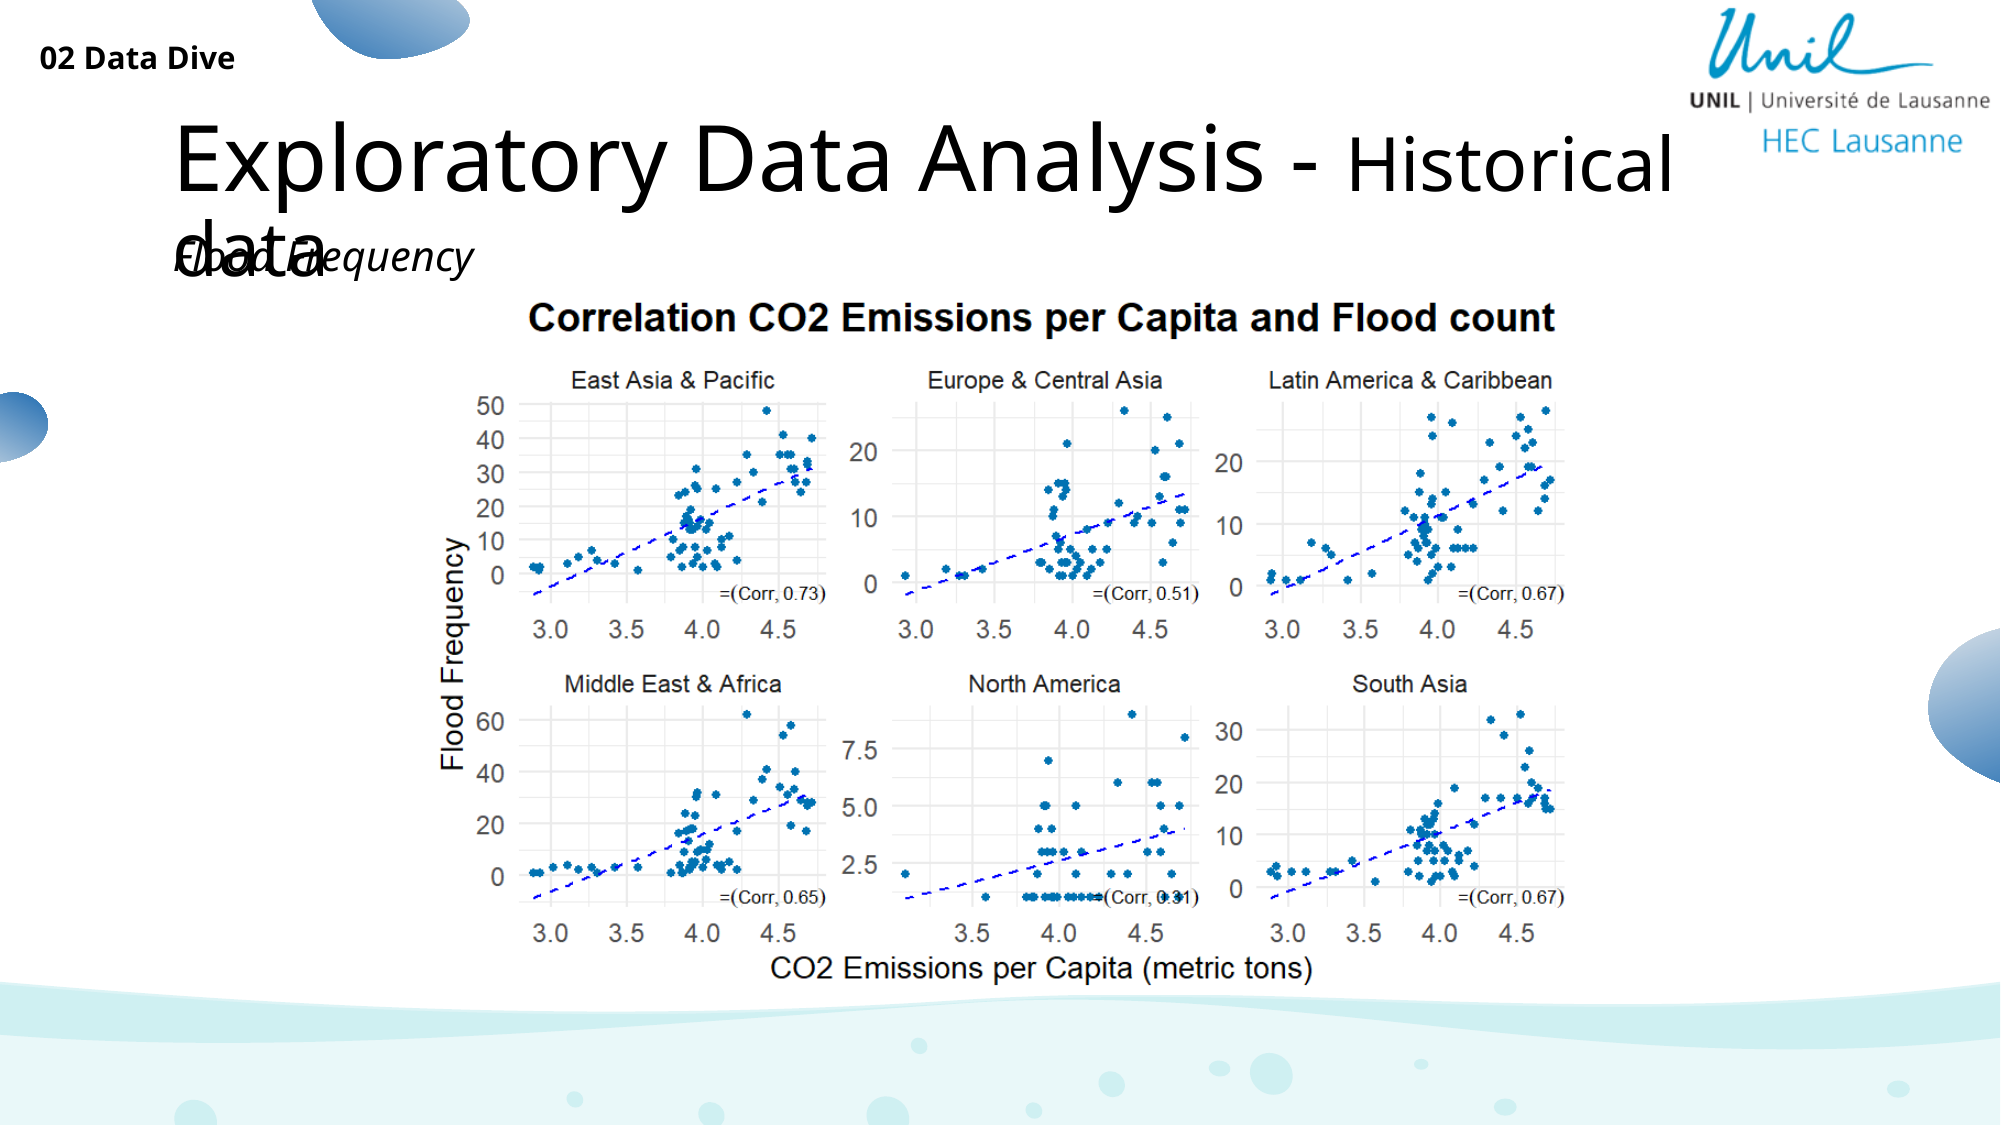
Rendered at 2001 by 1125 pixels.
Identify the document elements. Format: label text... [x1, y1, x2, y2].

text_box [24, 31, 859, 130]
title Exploratory Data Analysis - Historical data [157, 97, 1843, 223]
picture [420, 294, 1580, 995]
picture [1685, 3, 1998, 158]
text_box Flood Frequency [157, 216, 1110, 295]
